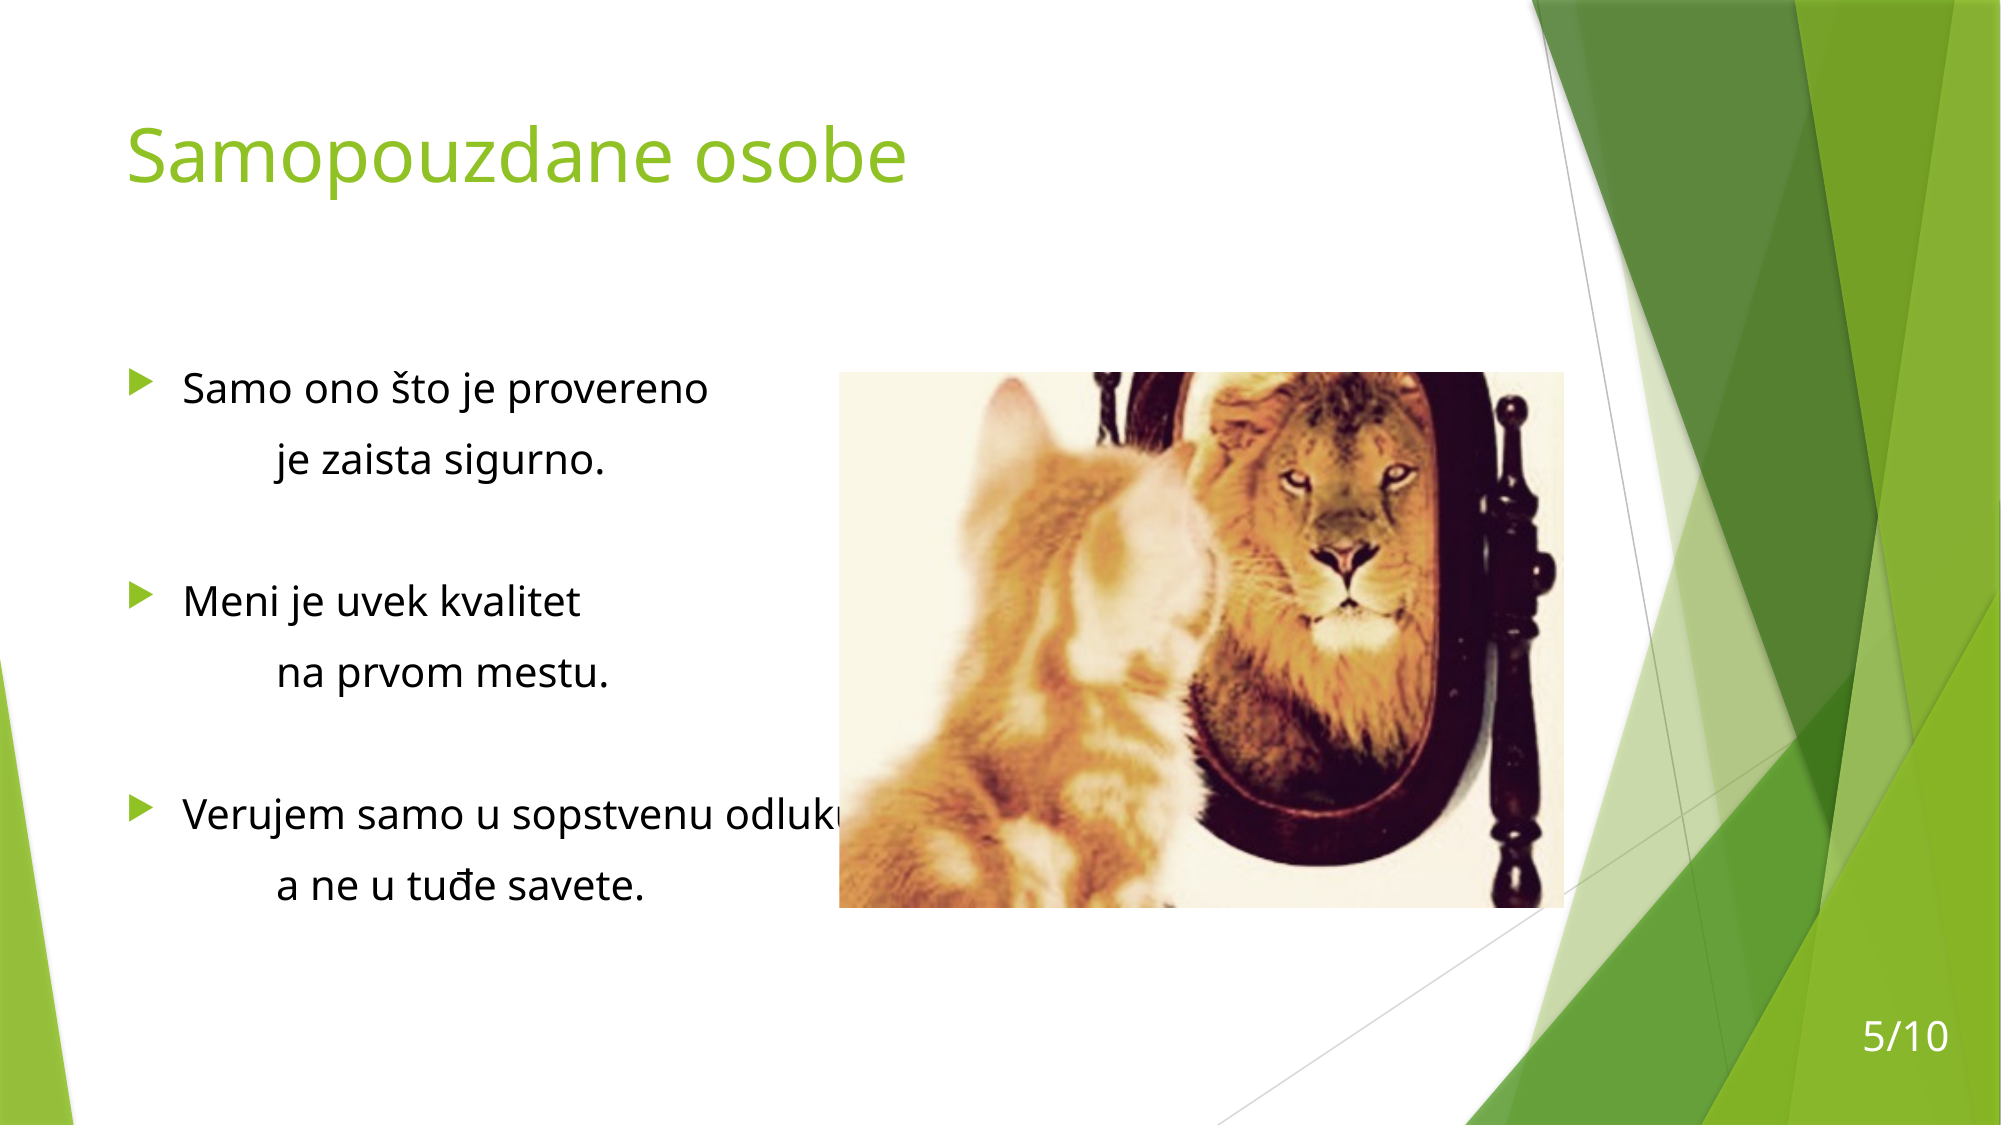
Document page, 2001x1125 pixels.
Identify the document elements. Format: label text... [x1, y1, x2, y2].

title Samopouzdane osobe [111, 99, 1522, 317]
picture [838, 372, 1565, 908]
list Samo ono što je provereno je zaista sigurno. Meni je uvek kvalitet na prvom mestu. Verujem samo u sopstvenu odluku, a ne u tuđe savete. [111, 354, 1522, 992]
slide_number 5/10 [1804, 991, 1965, 1086]
